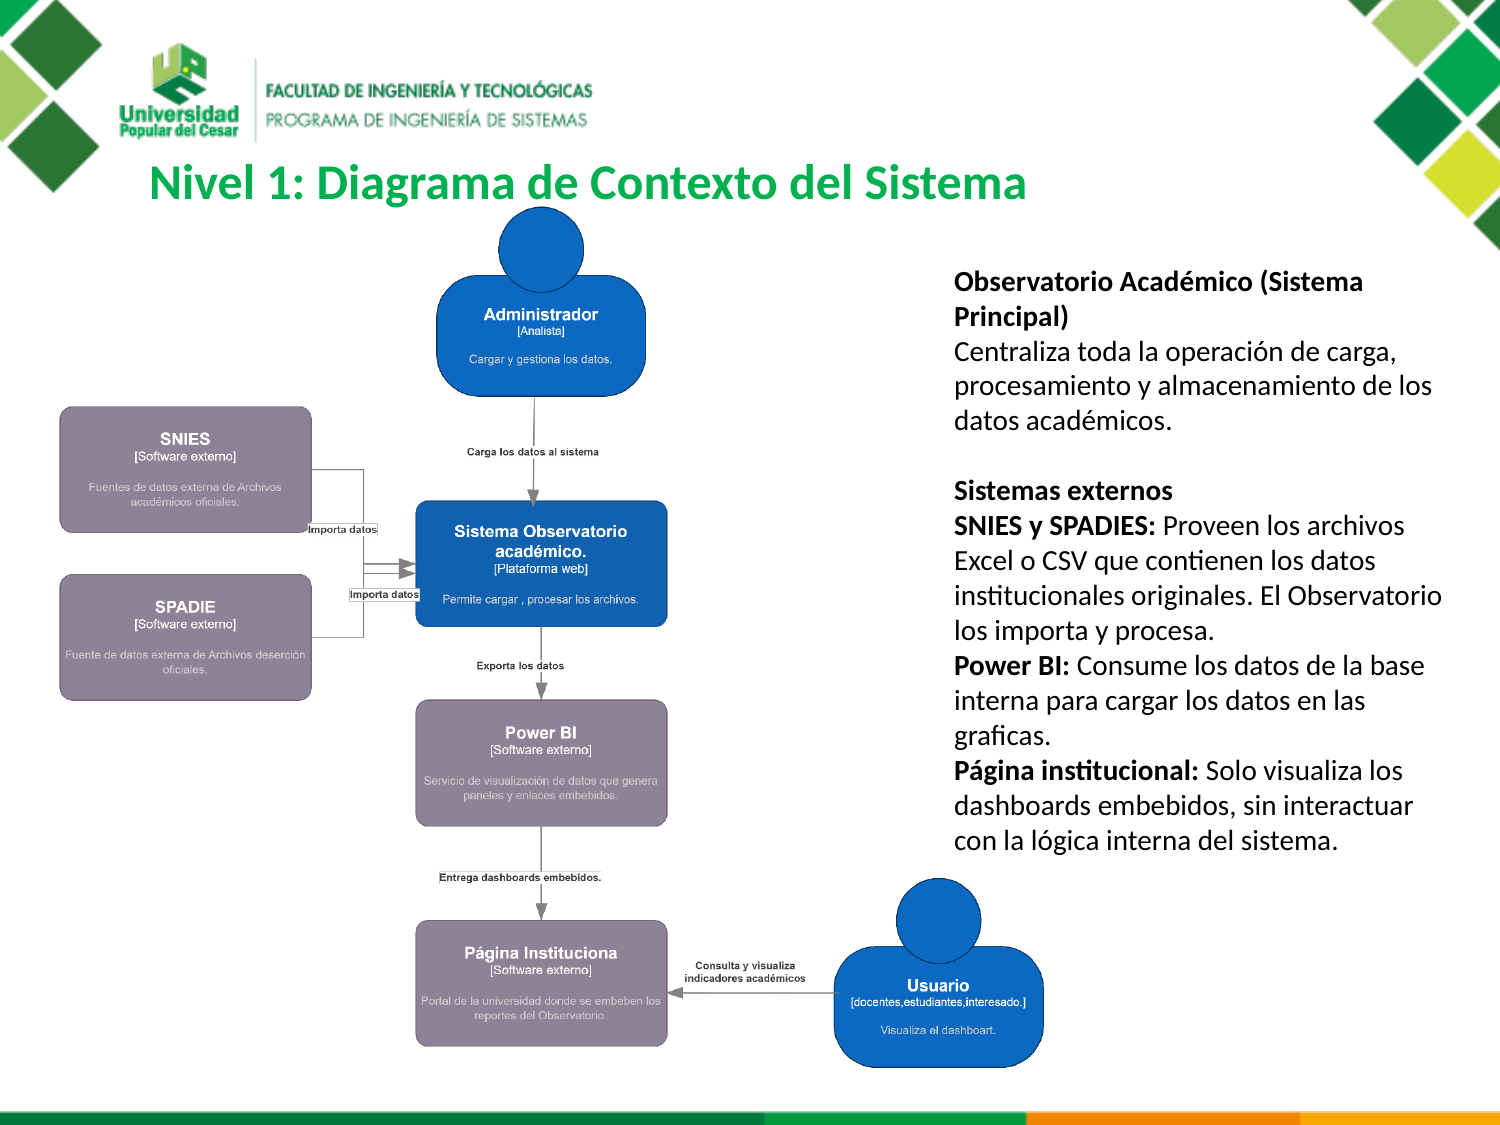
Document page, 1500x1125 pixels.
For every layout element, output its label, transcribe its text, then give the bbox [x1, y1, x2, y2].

picture [0, 0, 1500, 1125]
text_box Observatorio Académico (Sistema Principal) Centraliza toda la operación de carga, procesamiento y almacenamiento de los datos académicos. Sistemas externos SNIES y SPADIES: Proveen los archivos Excel o CSV que contienen los datos institucionales originales. El Observatorio los importa y procesa. Power BI: Consume los datos de la base interna para cargar los datos en las graficas. Página institucional: Solo visualiza los dashboards embebidos, sin interactuar con la lógica interna del sistema. [1058, 254, 1471, 864]
title Nivel 1: Diagrama de Contexto del Sistema [123, 126, 1054, 195]
